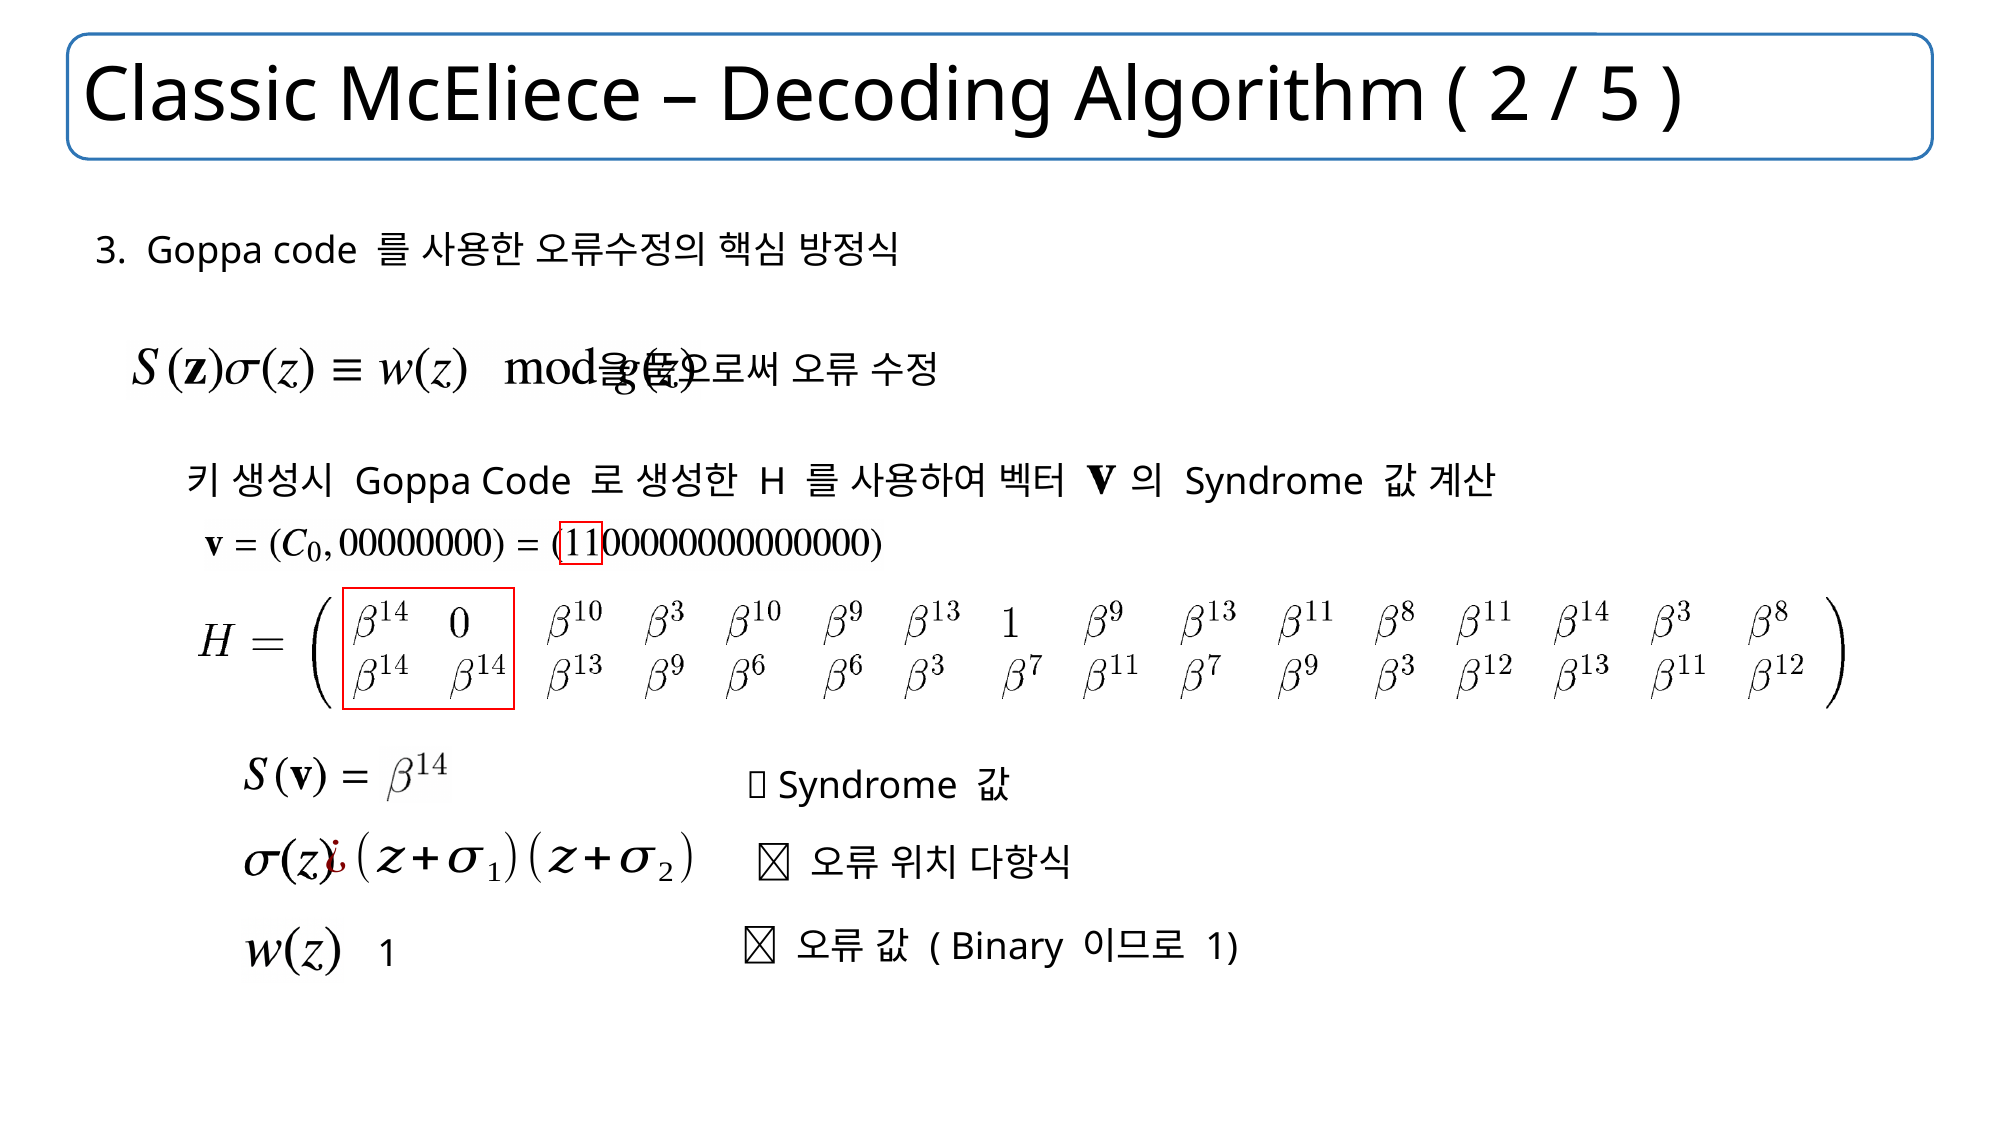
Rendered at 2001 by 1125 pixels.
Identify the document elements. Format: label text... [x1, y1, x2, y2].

picture [204, 519, 884, 571]
picture [237, 747, 373, 805]
text_box  Syndrome 값 [731, 753, 1027, 814]
picture [194, 613, 296, 669]
picture [1078, 453, 1127, 504]
picture [379, 746, 452, 803]
text_box 3. Goppa code 를 사용한 오류수정의 핵심 방정식 을 품으로써 오류 수정 [80, 219, 1989, 489]
title Classic McEliece – Decoding Algorithm ( 2 / 5 ) [67, 34, 1933, 160]
picture [126, 340, 701, 400]
picture [241, 917, 344, 983]
picture [242, 830, 339, 892]
text_box  오류 위치 다항식 [740, 831, 1089, 891]
text_box  오류 값 ( Binary 이므로 1) [726, 914, 1253, 975]
text_box 키 생성시 Goppa Code 로 생성한 H 를 사용하여 벡터 의 Syndrome 값 계산 [171, 449, 1523, 510]
picture [299, 585, 1850, 717]
